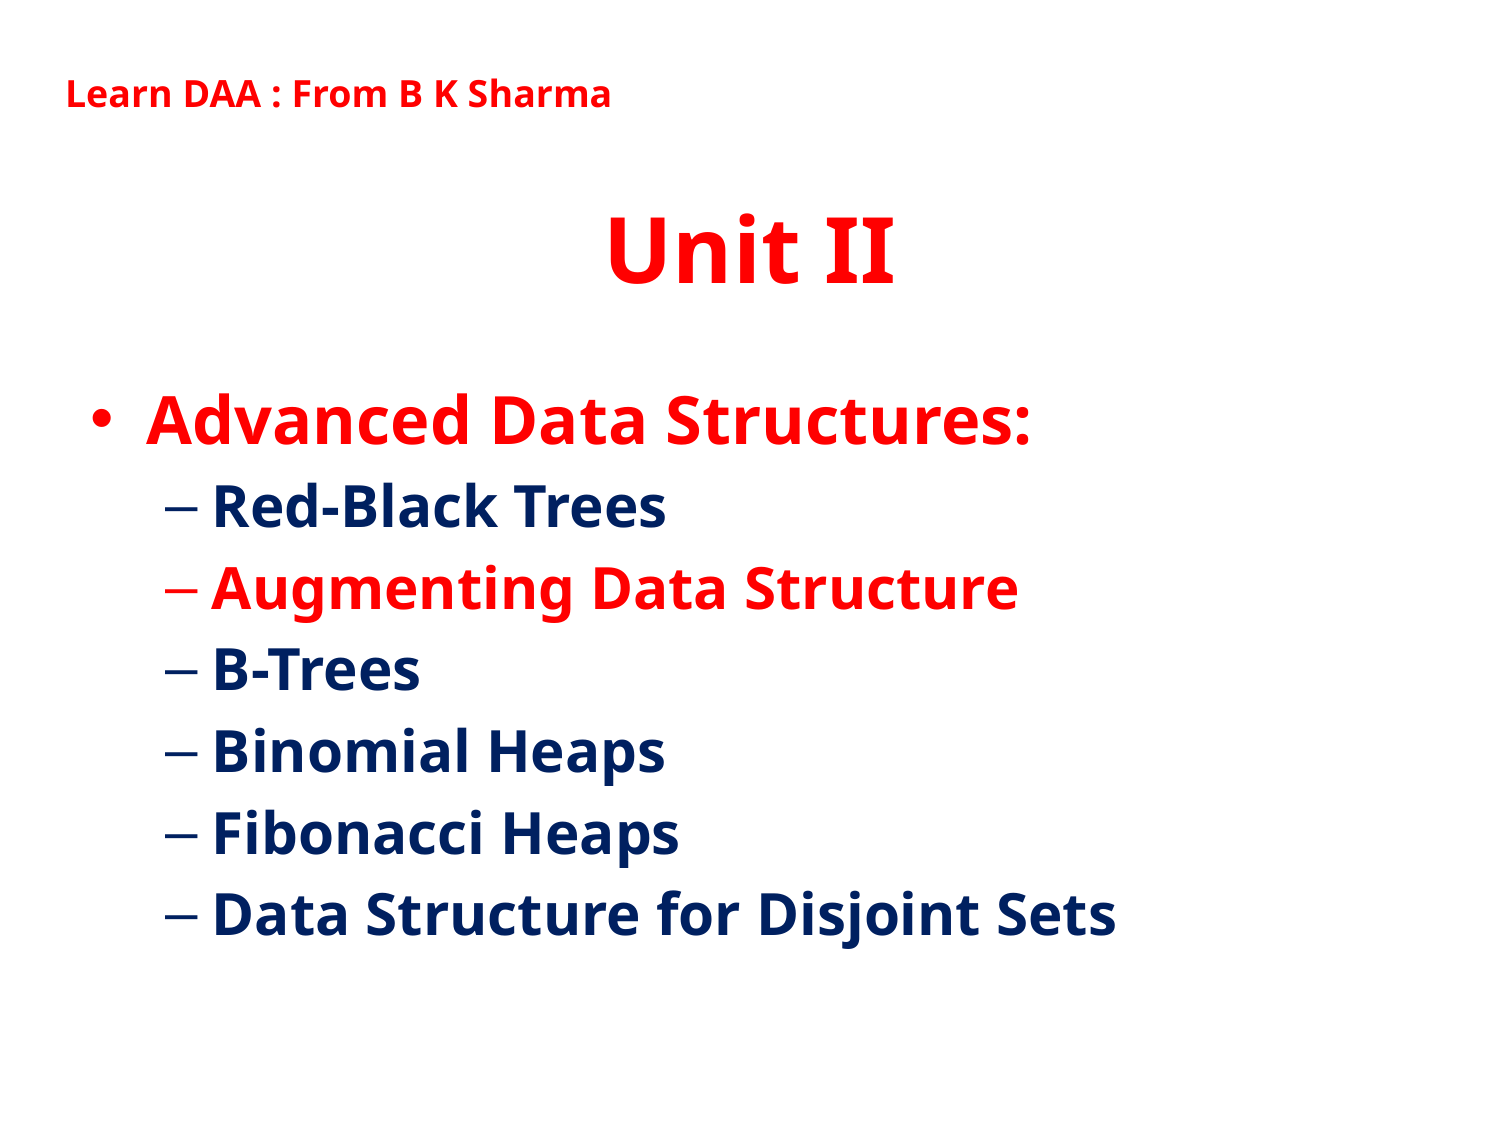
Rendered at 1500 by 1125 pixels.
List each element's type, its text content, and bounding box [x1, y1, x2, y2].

title Unit II [75, 152, 1425, 341]
list Advanced Data Structures: Red-Black Trees Augmenting Data Structure B-Trees Binomial Heaps Fibonacci Heaps Data Structure for Disjoint Sets [75, 370, 1425, 1113]
text_box Learn DAA : From B K Sharma [50, 62, 628, 123]
